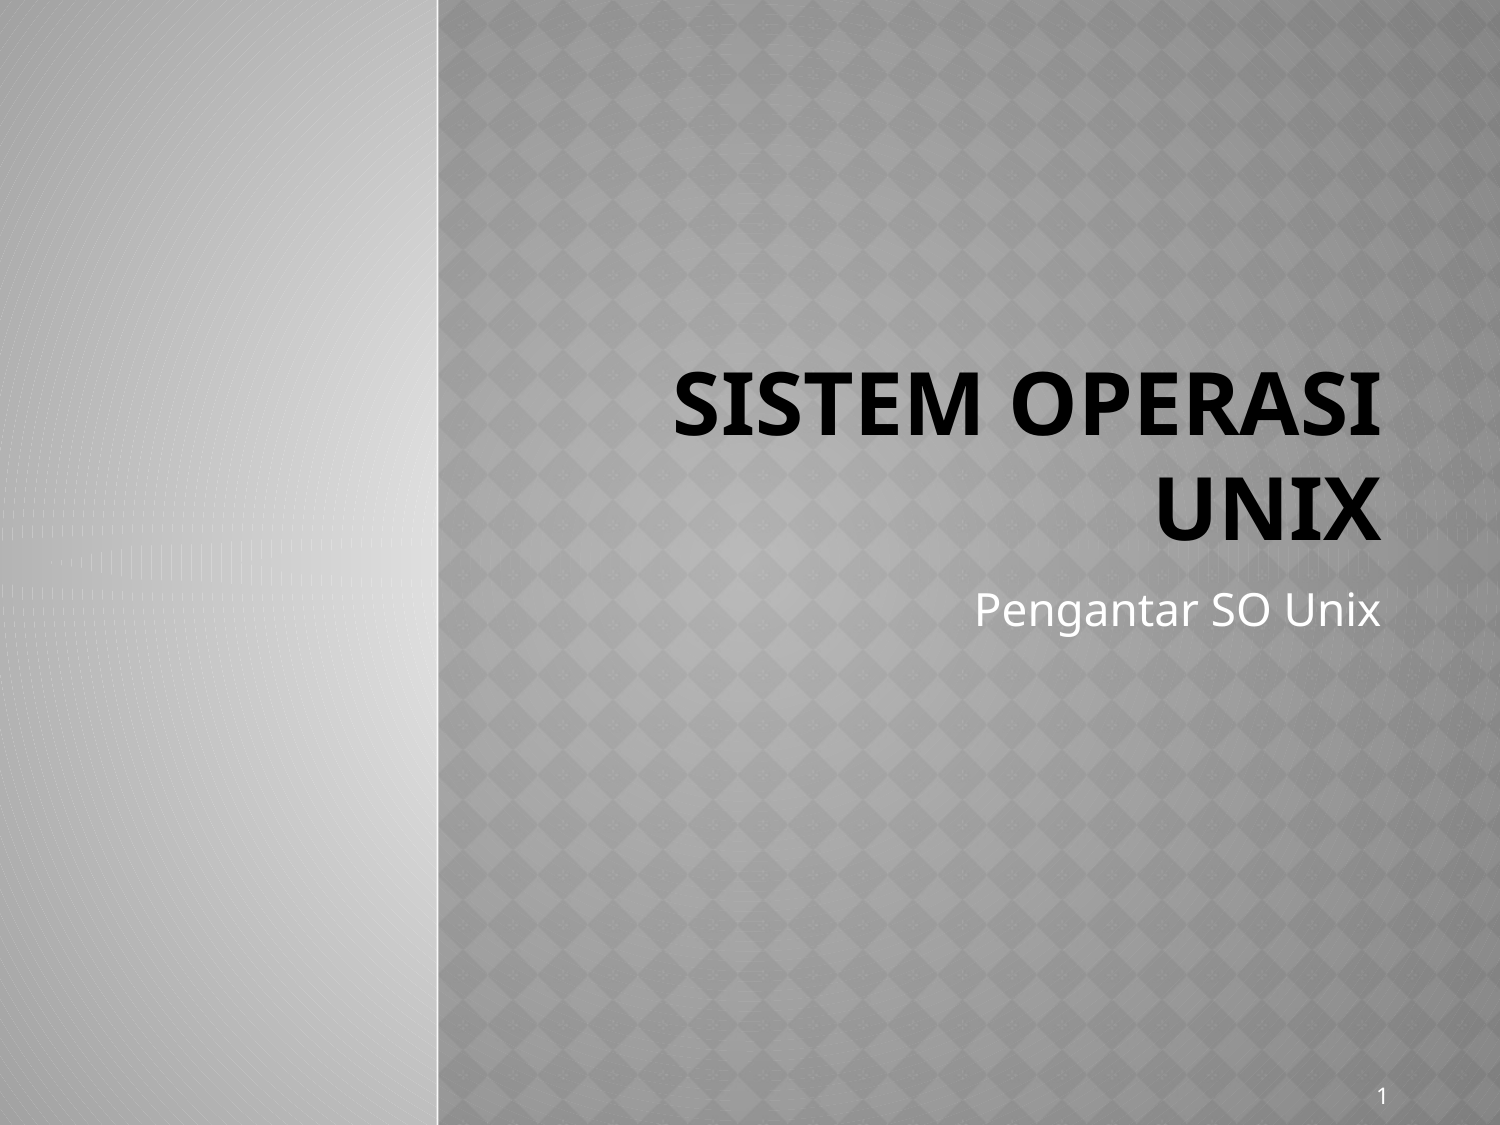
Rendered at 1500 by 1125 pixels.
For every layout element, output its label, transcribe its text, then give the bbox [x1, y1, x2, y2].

slide_number 1 [1292, 1075, 1390, 1113]
subtitle Pengantar SO Unix [550, 580, 1390, 762]
title Sistem Operasi Unix [552, 87, 1390, 558]
